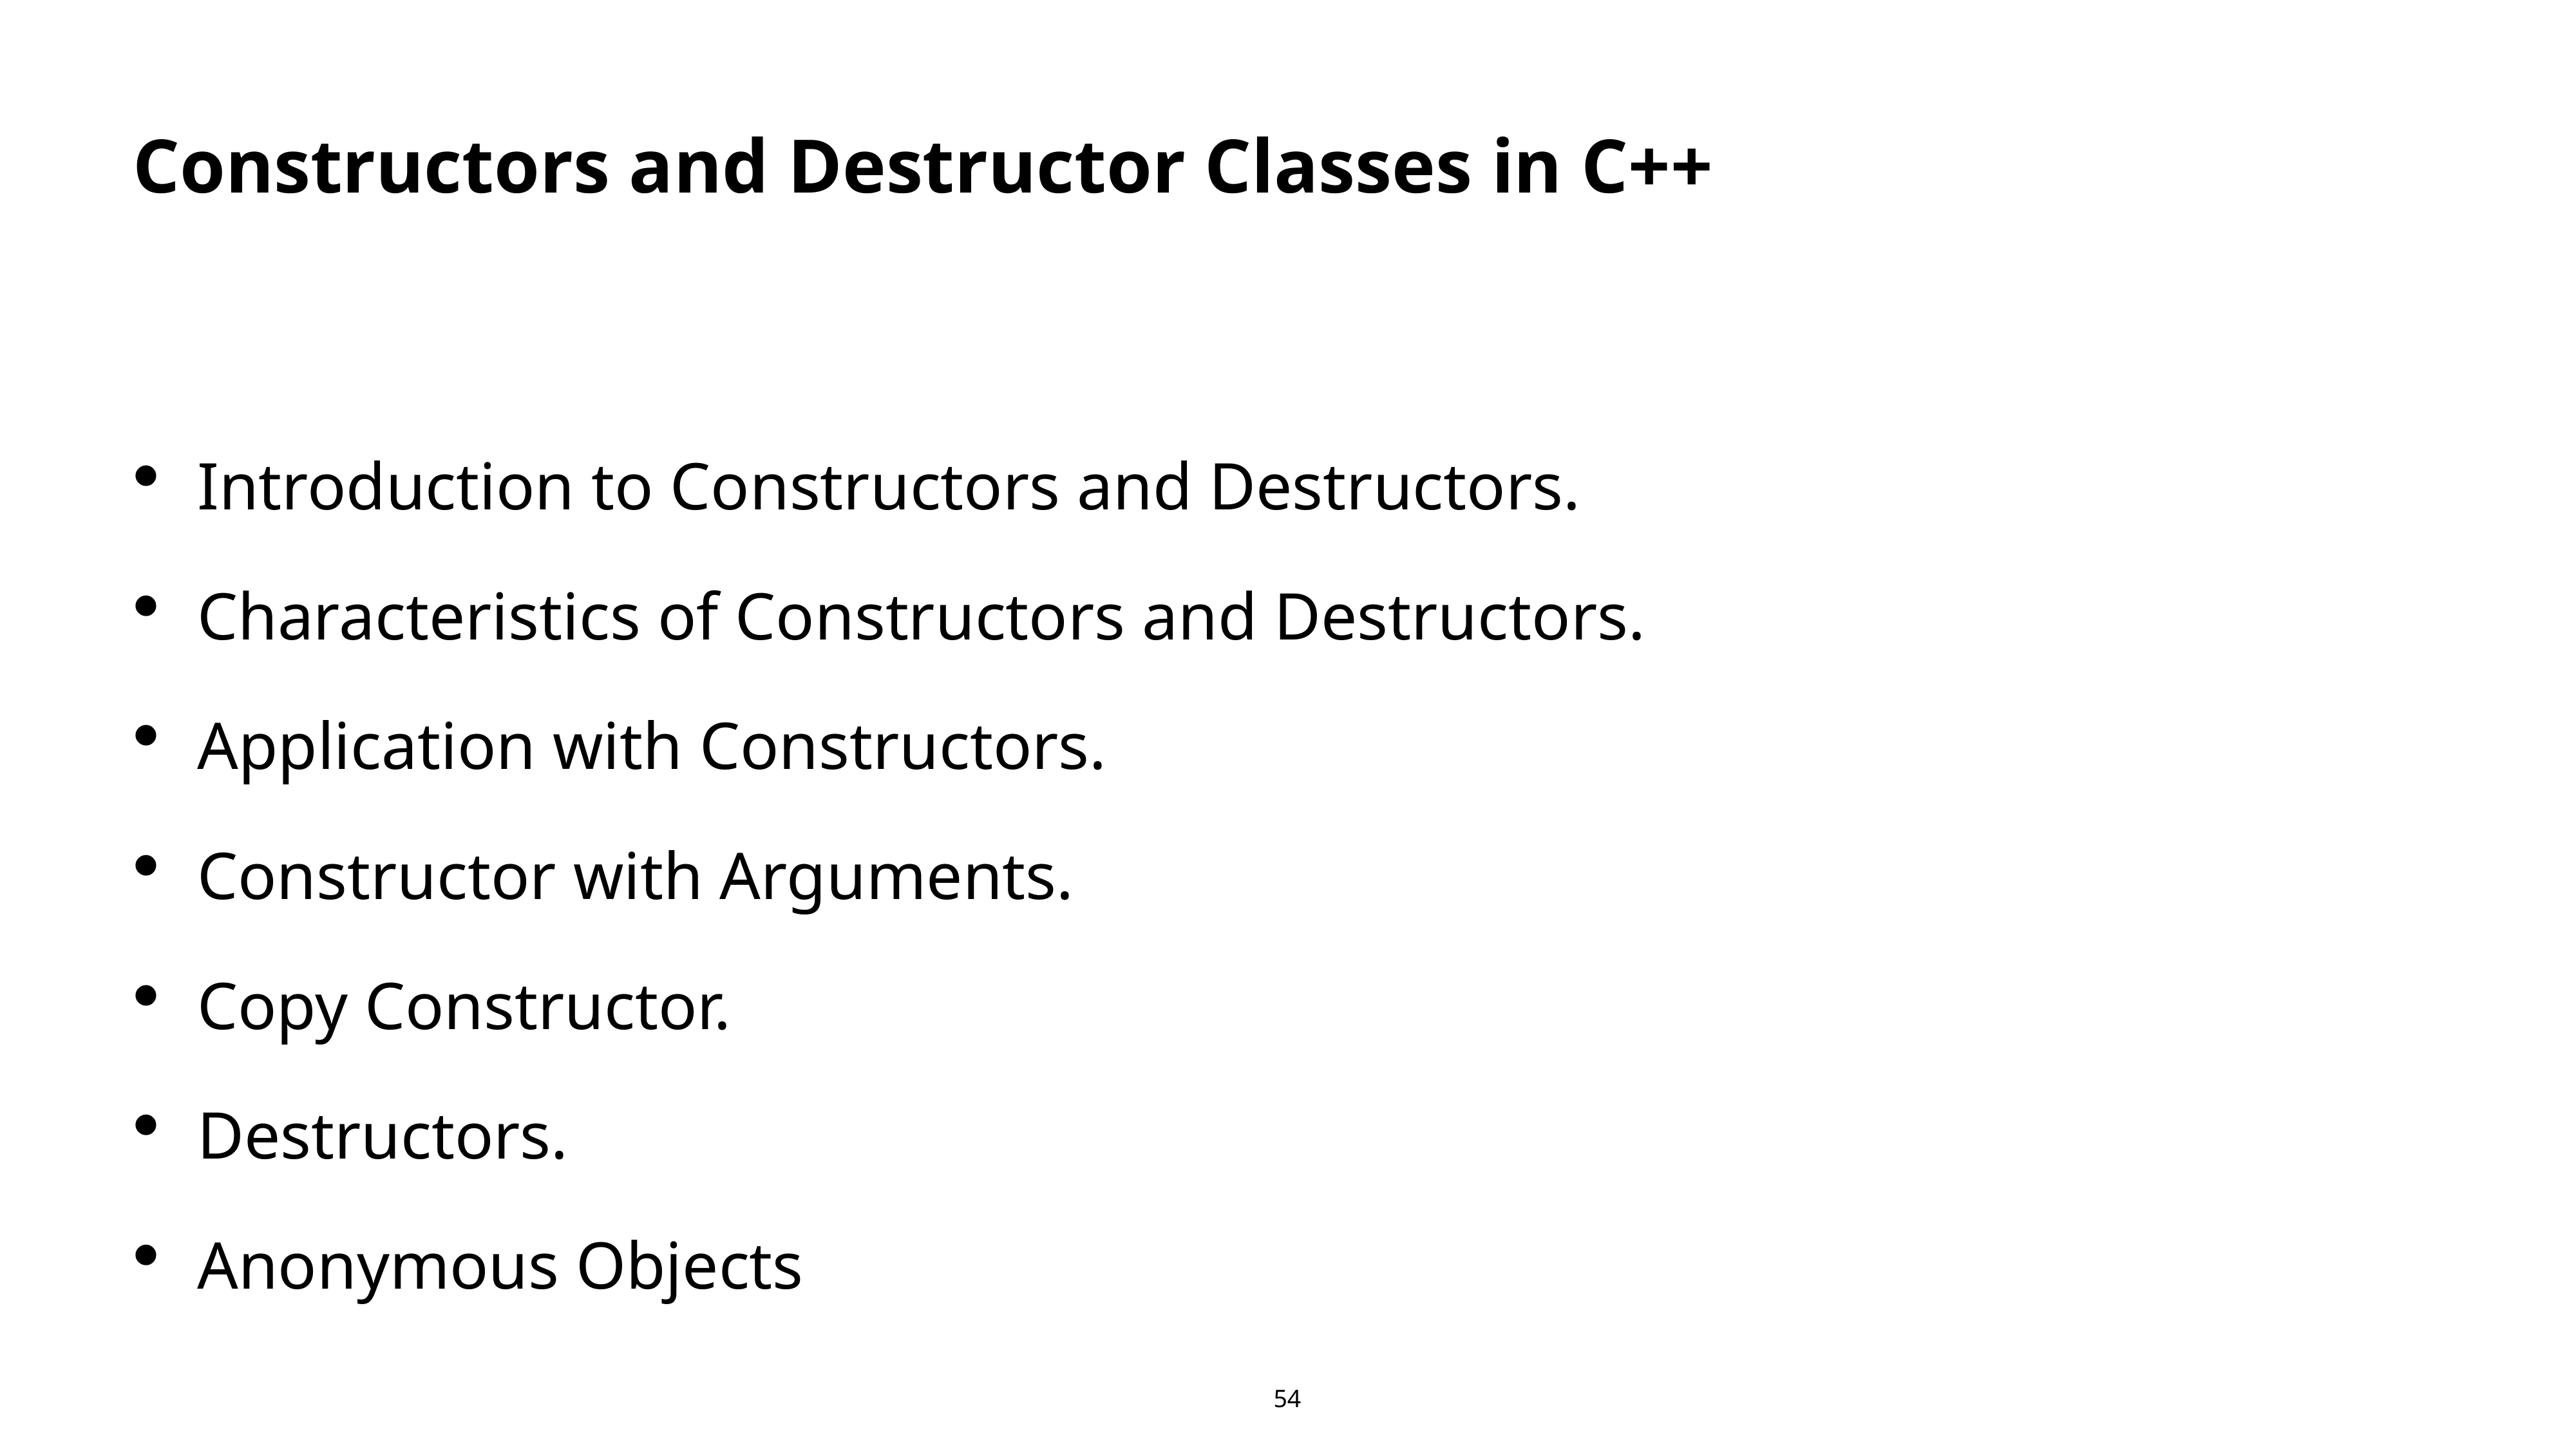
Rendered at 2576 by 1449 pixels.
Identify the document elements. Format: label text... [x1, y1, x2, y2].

list Introduction to Constructors and Destructors. Characteristics of Constructors and Destructors. Application with Constructors. Constructor with Arguments. Copy Constructor. Destructors. Anonymous Objects [127, 448, 2449, 1321]
slide_number 54 [1267, 1381, 1307, 1422]
title Constructors and Destructor Classes in C++ [127, 113, 2449, 266]
